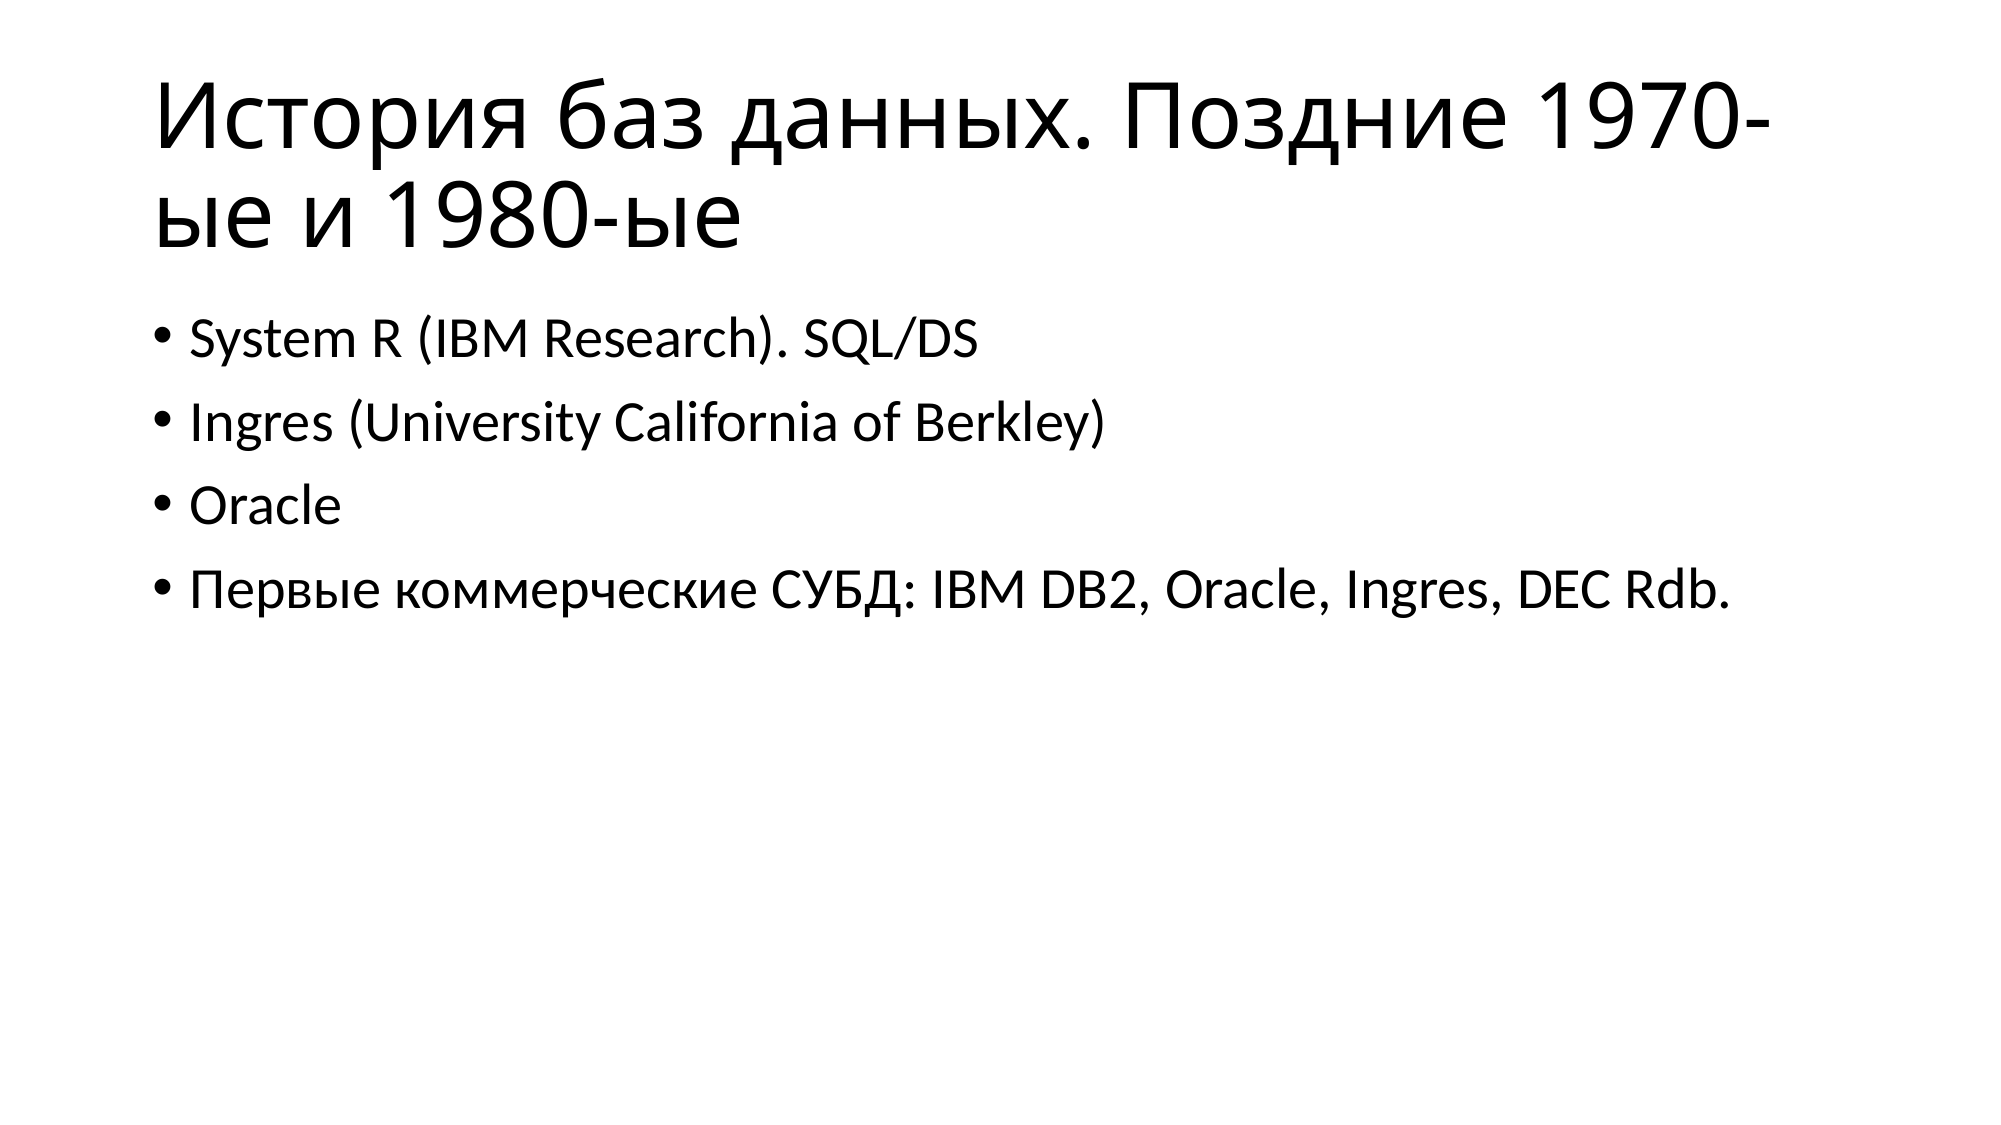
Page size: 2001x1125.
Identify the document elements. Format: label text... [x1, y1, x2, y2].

list System R (IBM Research). SQL/DS Ingres (University California of Berkley) Oracle Первые коммерческие СУБД: IBM DB2, Oracle, Ingres, DEC Rdb. [137, 299, 1863, 1014]
title История баз данных. Поздние 1970-ые и 1980-ые [137, 59, 1863, 278]
